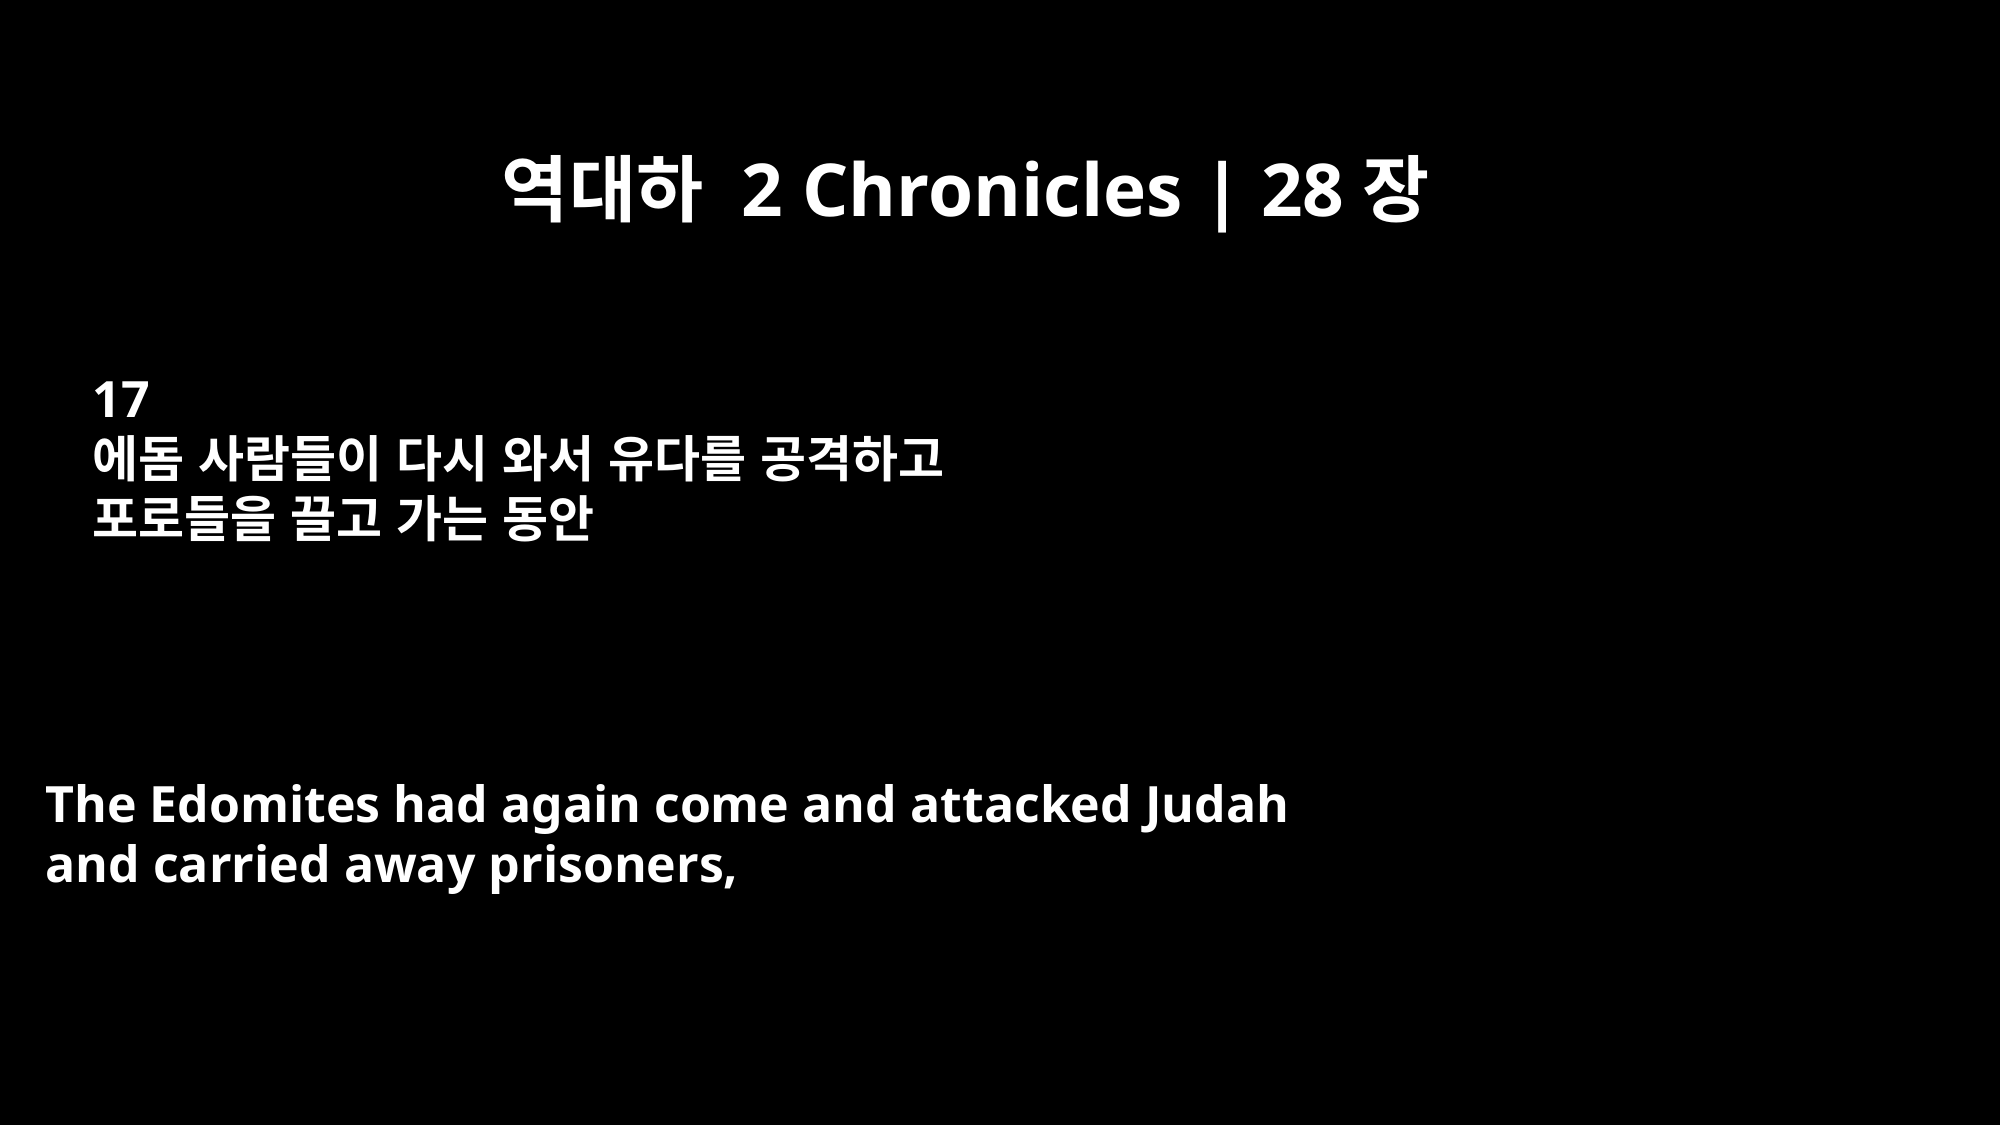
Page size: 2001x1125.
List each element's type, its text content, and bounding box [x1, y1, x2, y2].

text_box 17 에돔 사람들이 다시 와서 유다를 공격하고 포로들을 끌고 가는 동안 [78, 359, 974, 555]
text_box The Edomites had again come and attacked Judah and carried away prisoners, [30, 764, 1305, 900]
text_box 역대하 2 Chronicles | 28장 [487, 136, 1445, 239]
